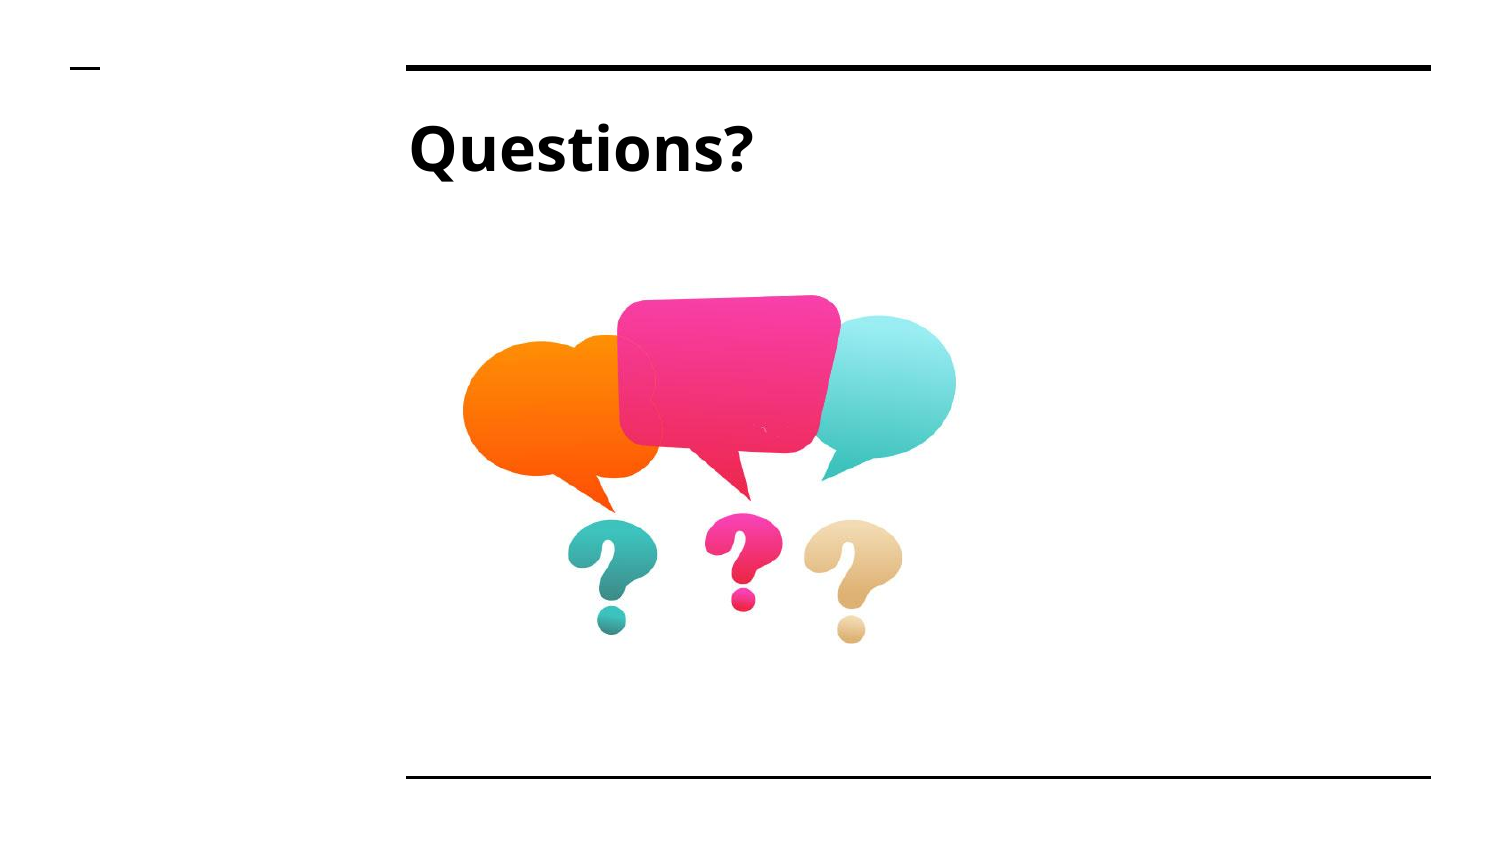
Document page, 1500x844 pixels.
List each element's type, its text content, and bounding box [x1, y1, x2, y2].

title Questions? [393, 94, 1431, 199]
picture [388, 286, 1058, 652]
